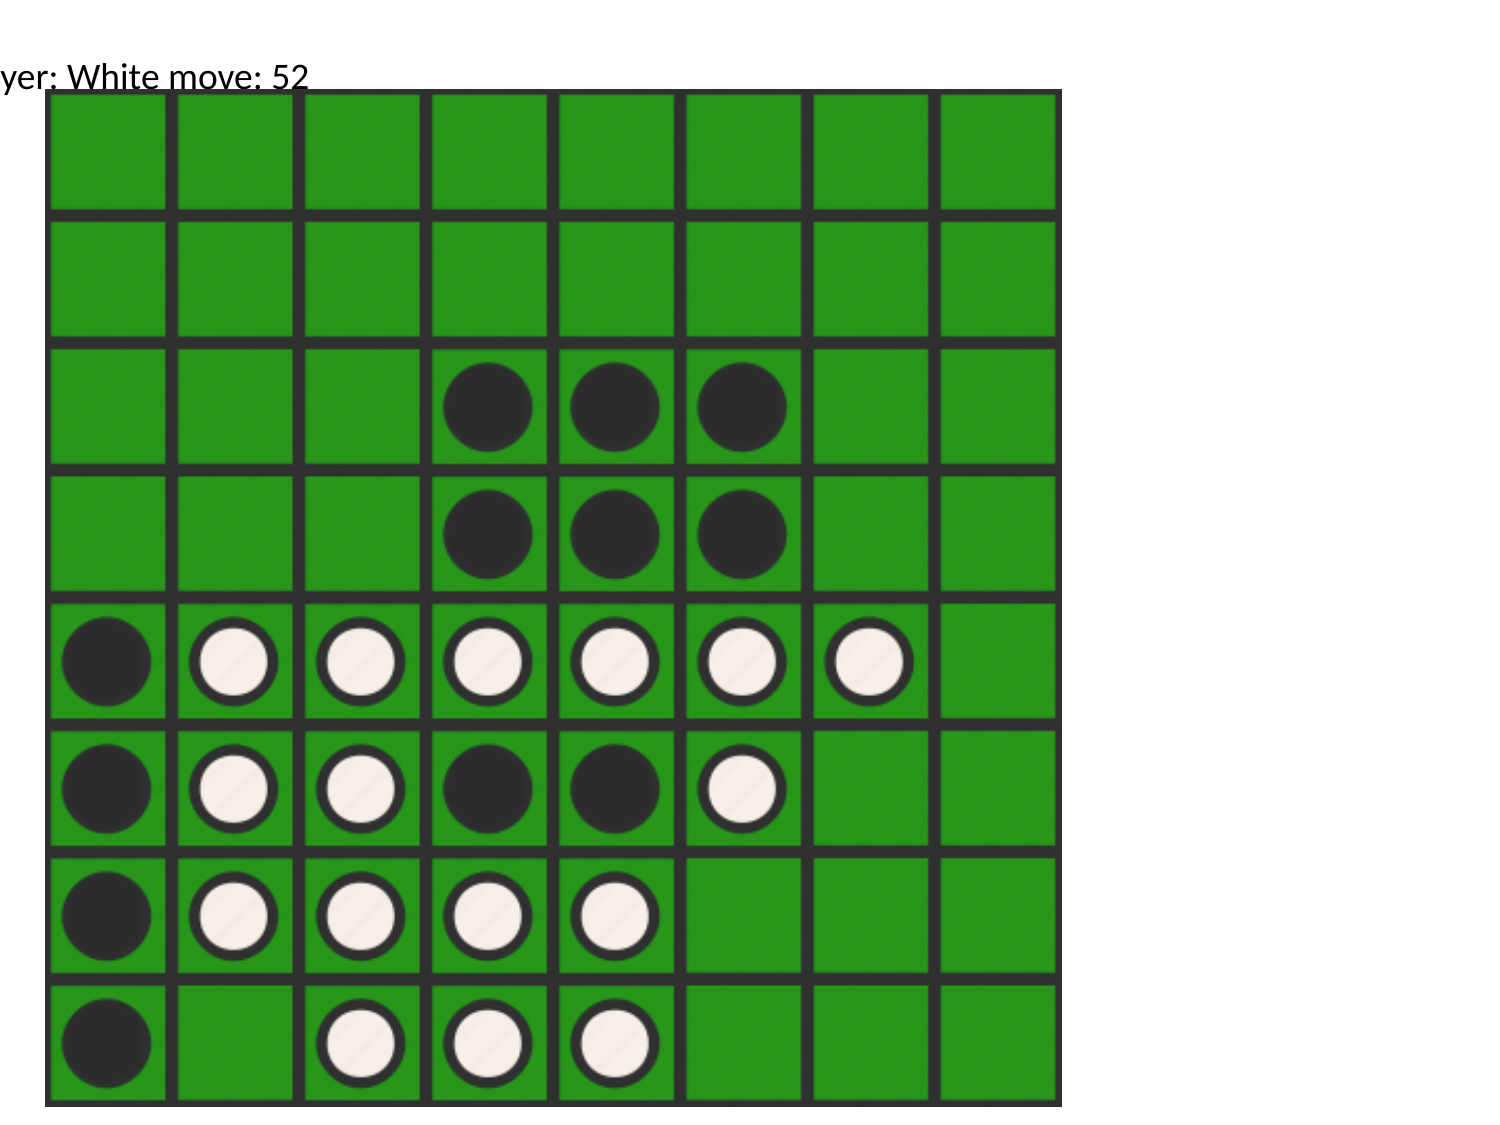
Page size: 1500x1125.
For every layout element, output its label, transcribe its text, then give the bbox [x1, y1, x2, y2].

text_box turn: 24 player: White move: 52 [0, 44, 325, 105]
picture [44, 89, 1062, 1107]
